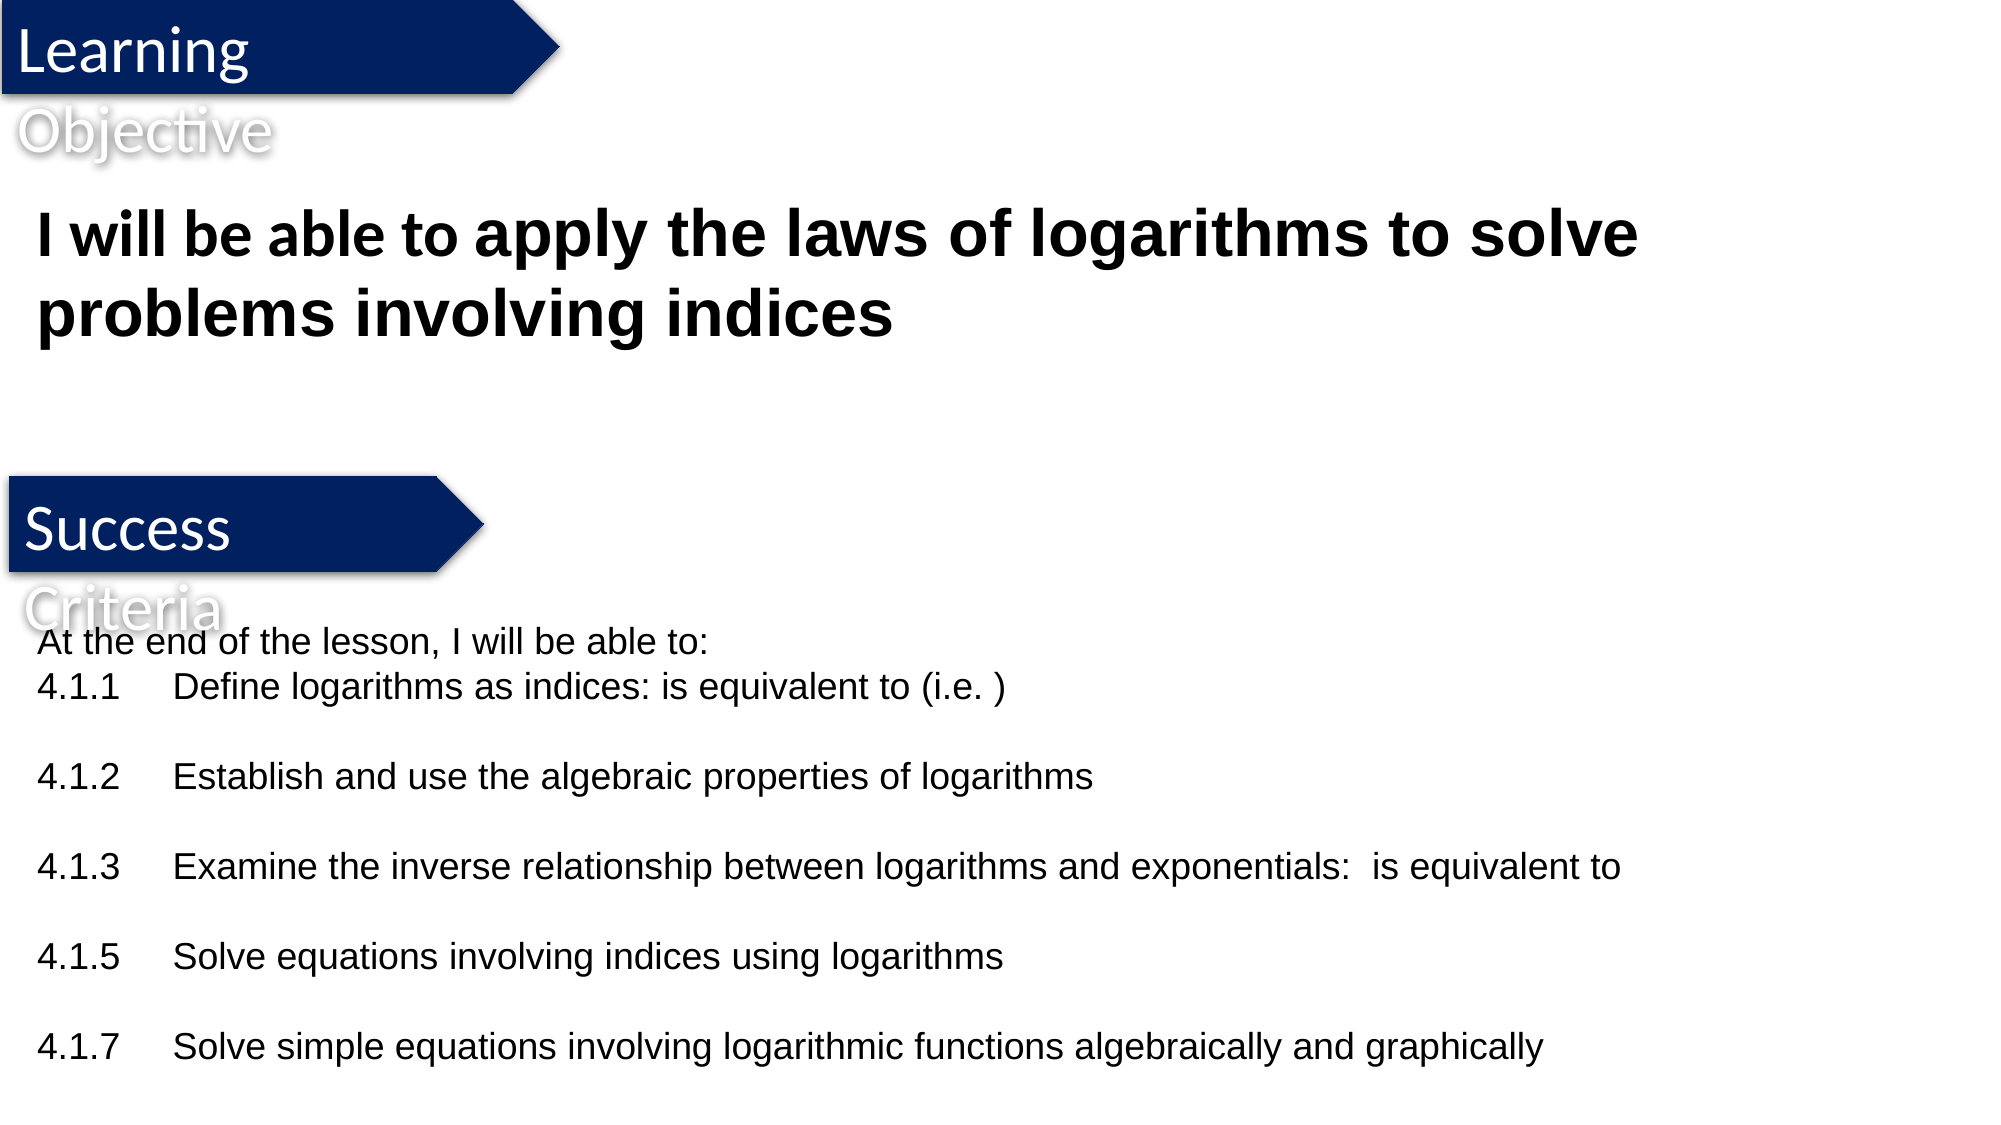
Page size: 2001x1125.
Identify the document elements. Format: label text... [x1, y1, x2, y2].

text_box I will be able to apply the laws of logarithms to solve problems involving indices [21, 182, 1937, 357]
text_box Success Criteria [9, 476, 484, 572]
text_box Learning Objective [2, 0, 560, 94]
